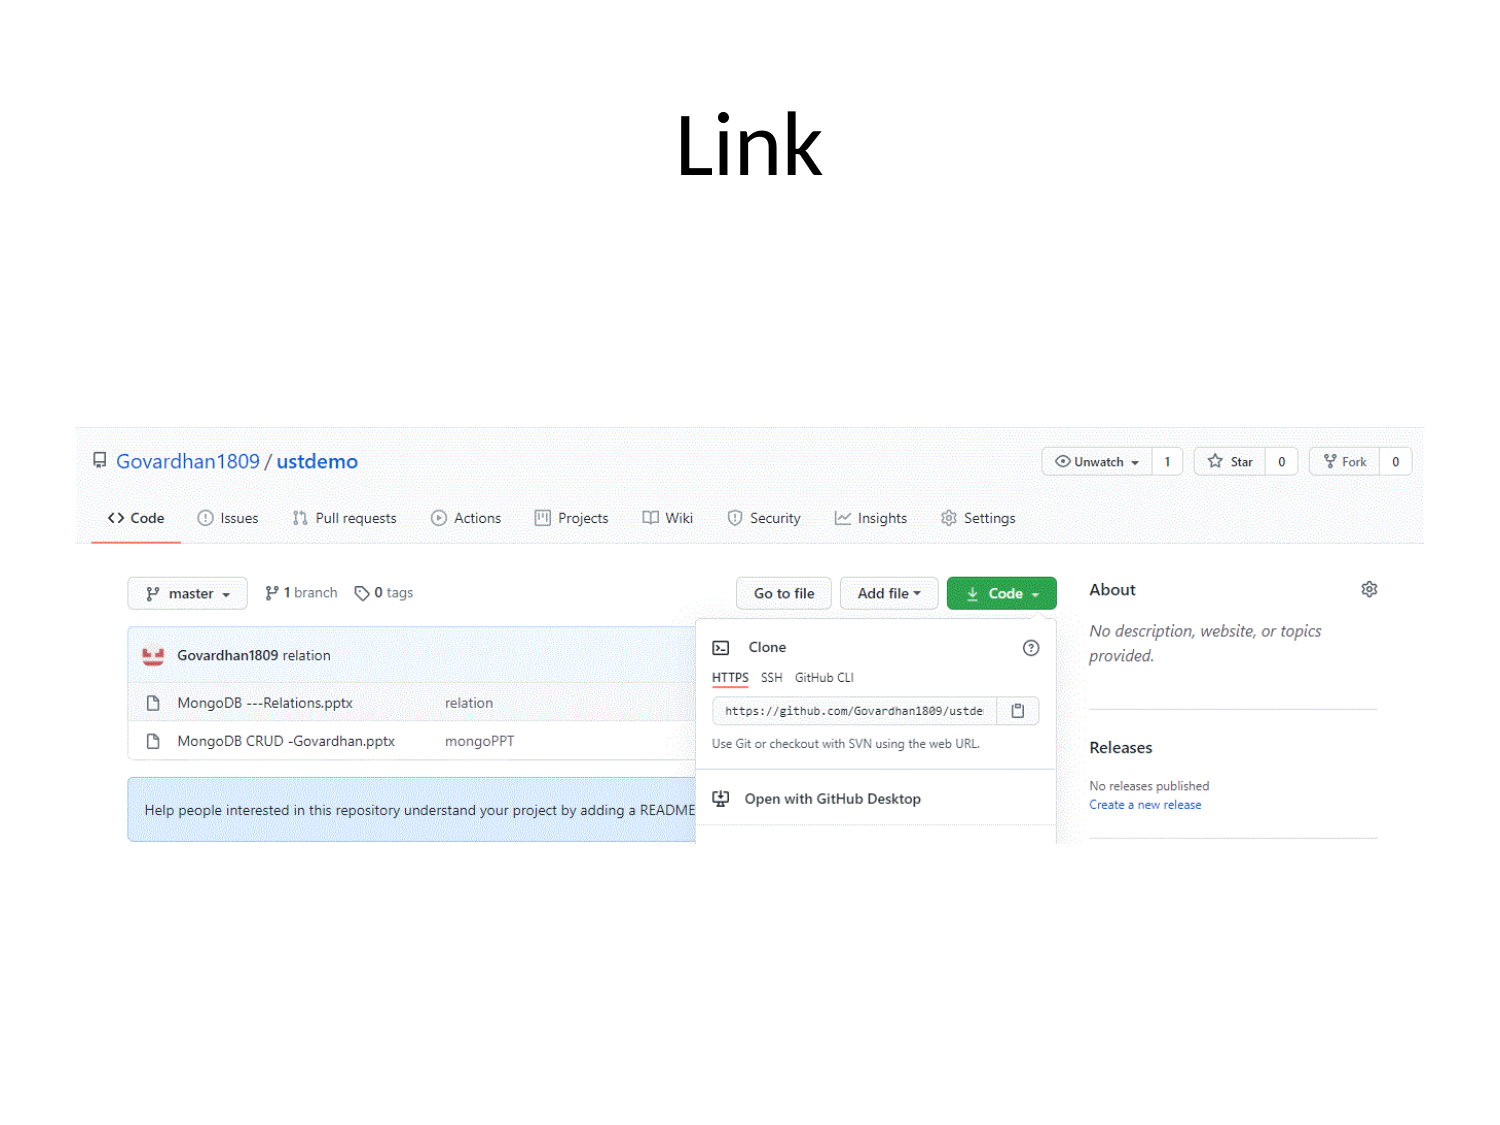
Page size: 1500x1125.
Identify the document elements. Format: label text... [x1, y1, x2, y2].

title Link [75, 45, 1425, 233]
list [74, 423, 1426, 844]
